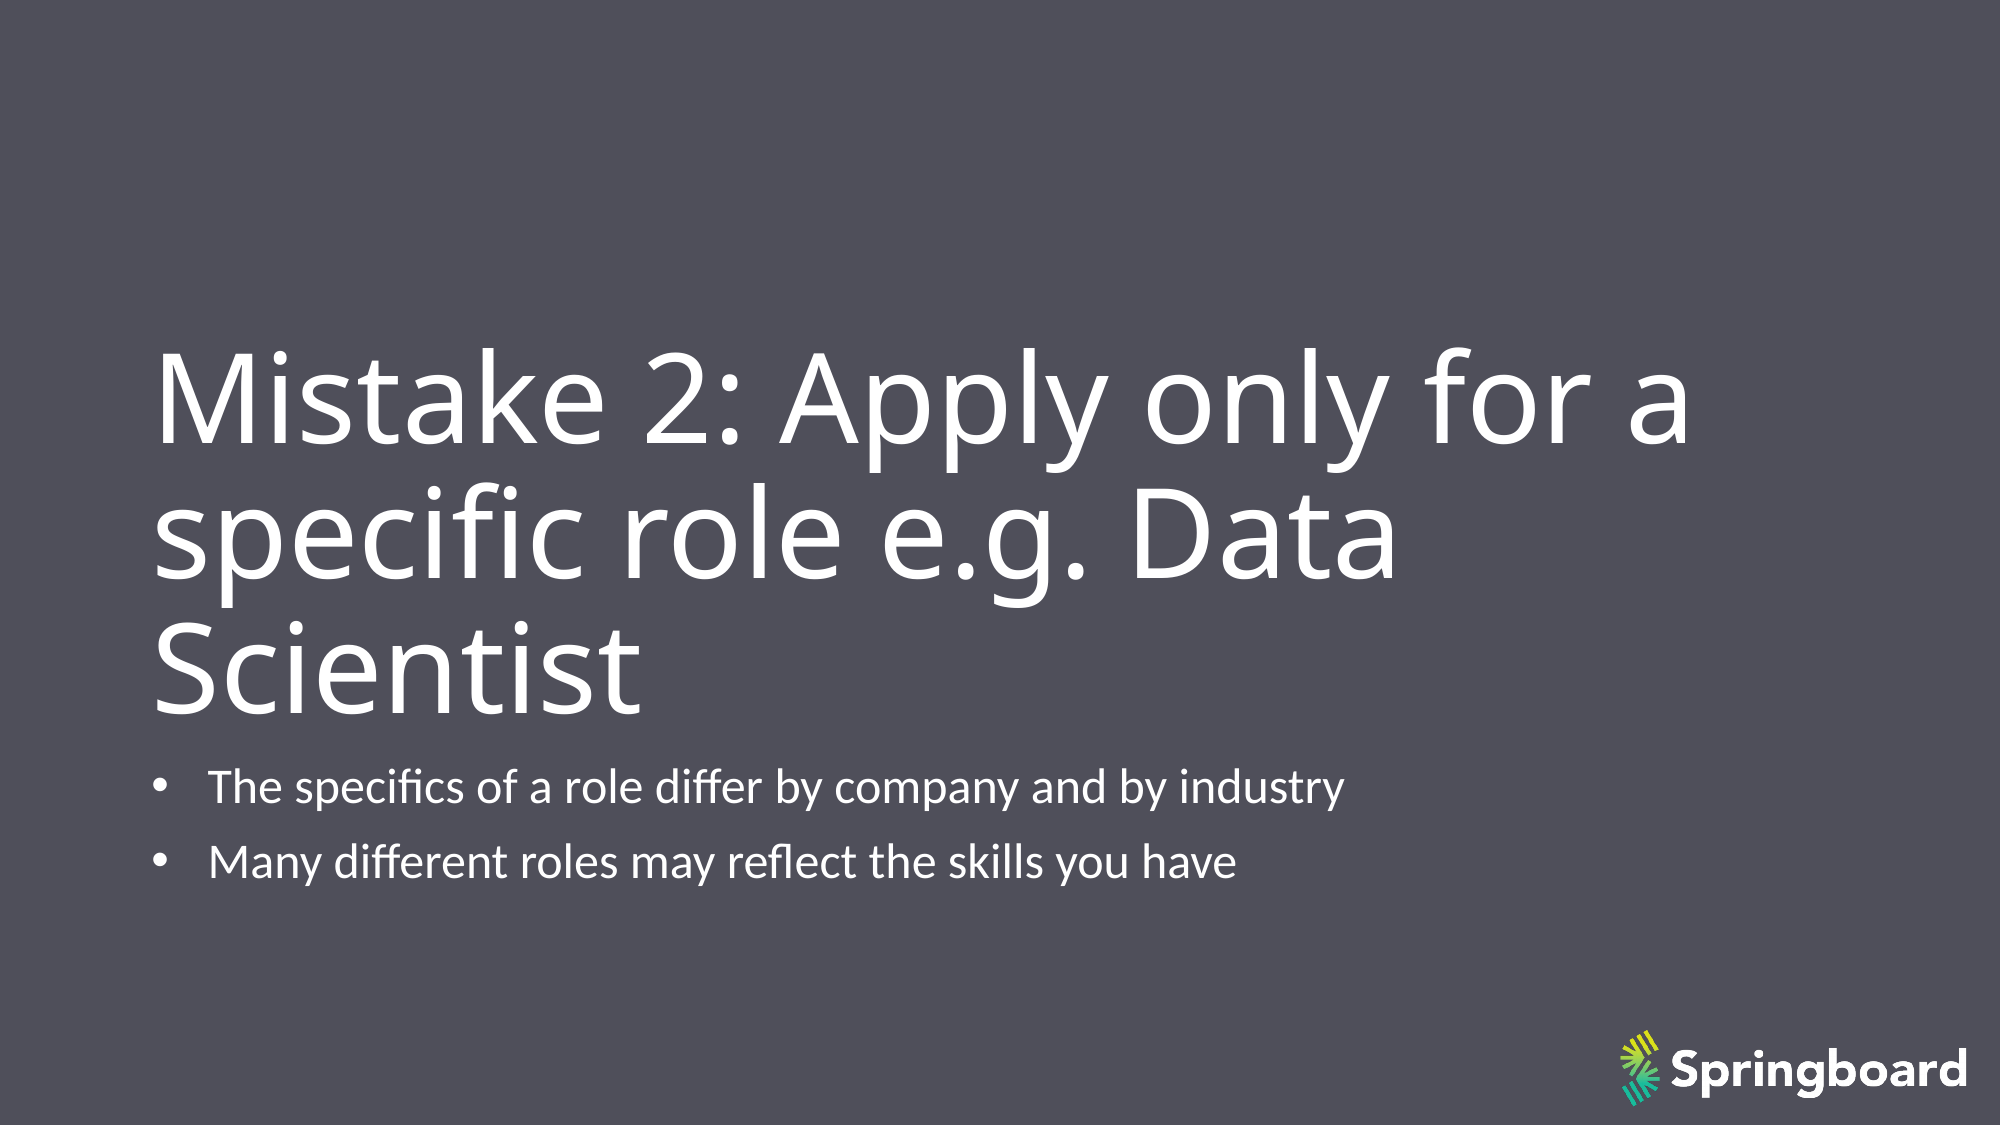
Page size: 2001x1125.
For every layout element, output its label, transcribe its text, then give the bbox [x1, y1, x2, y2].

list The specifics of a role differ by company and by industry Many different roles may reflect the skills you have [136, 752, 1862, 999]
picture [1562, 953, 2000, 1125]
title Mistake 2: Apply only for a specific role e.g. Data Scientist [136, 280, 1862, 749]
